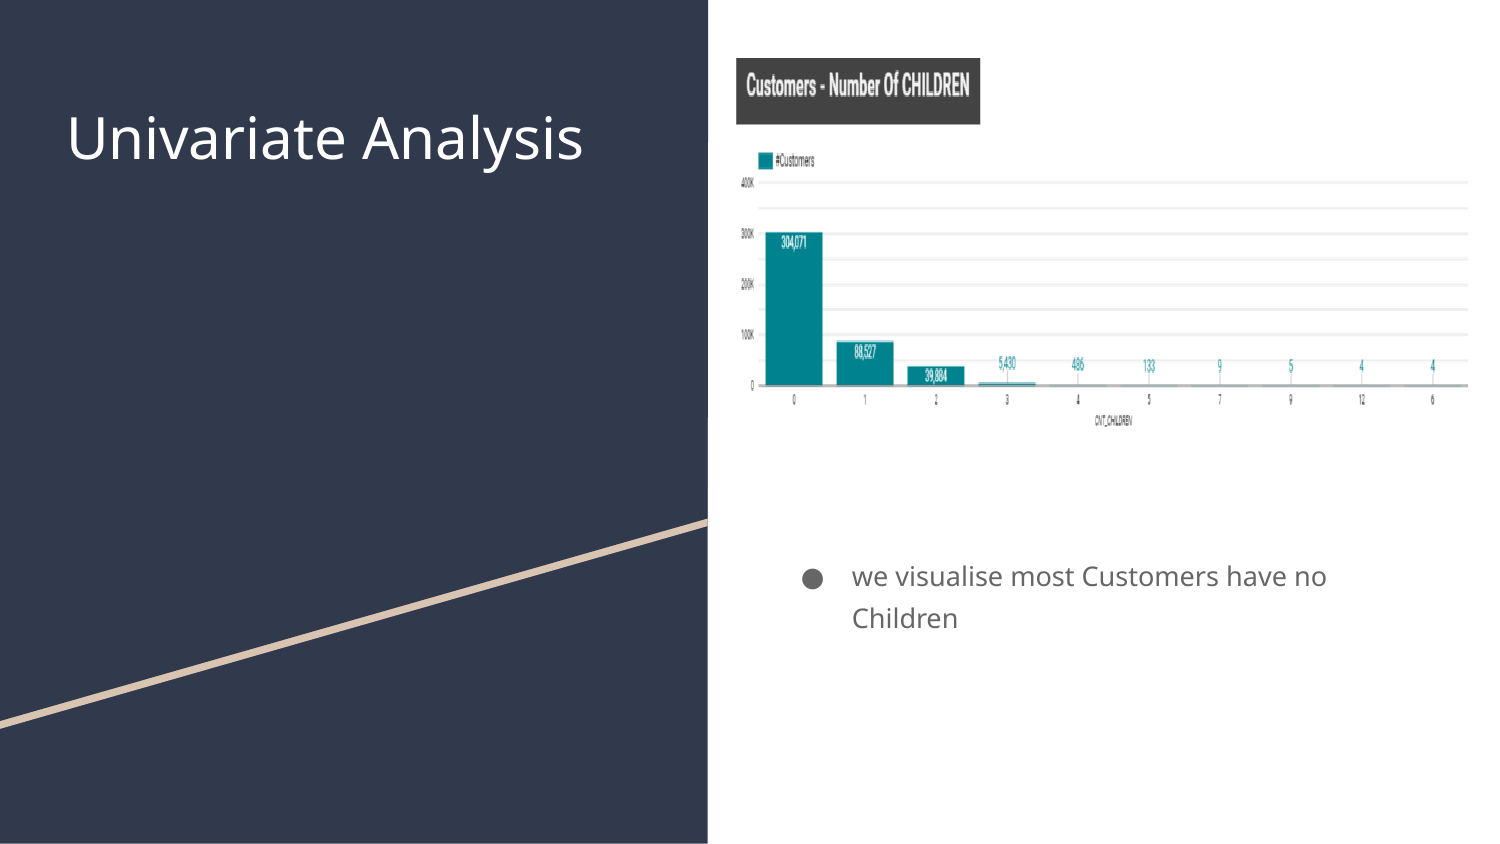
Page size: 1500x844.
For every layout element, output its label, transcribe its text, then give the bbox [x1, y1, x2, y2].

list we visualise most Customers have no Children [761, 537, 1446, 674]
title Univariate Analysis [51, 82, 660, 494]
picture [715, 58, 1499, 443]
